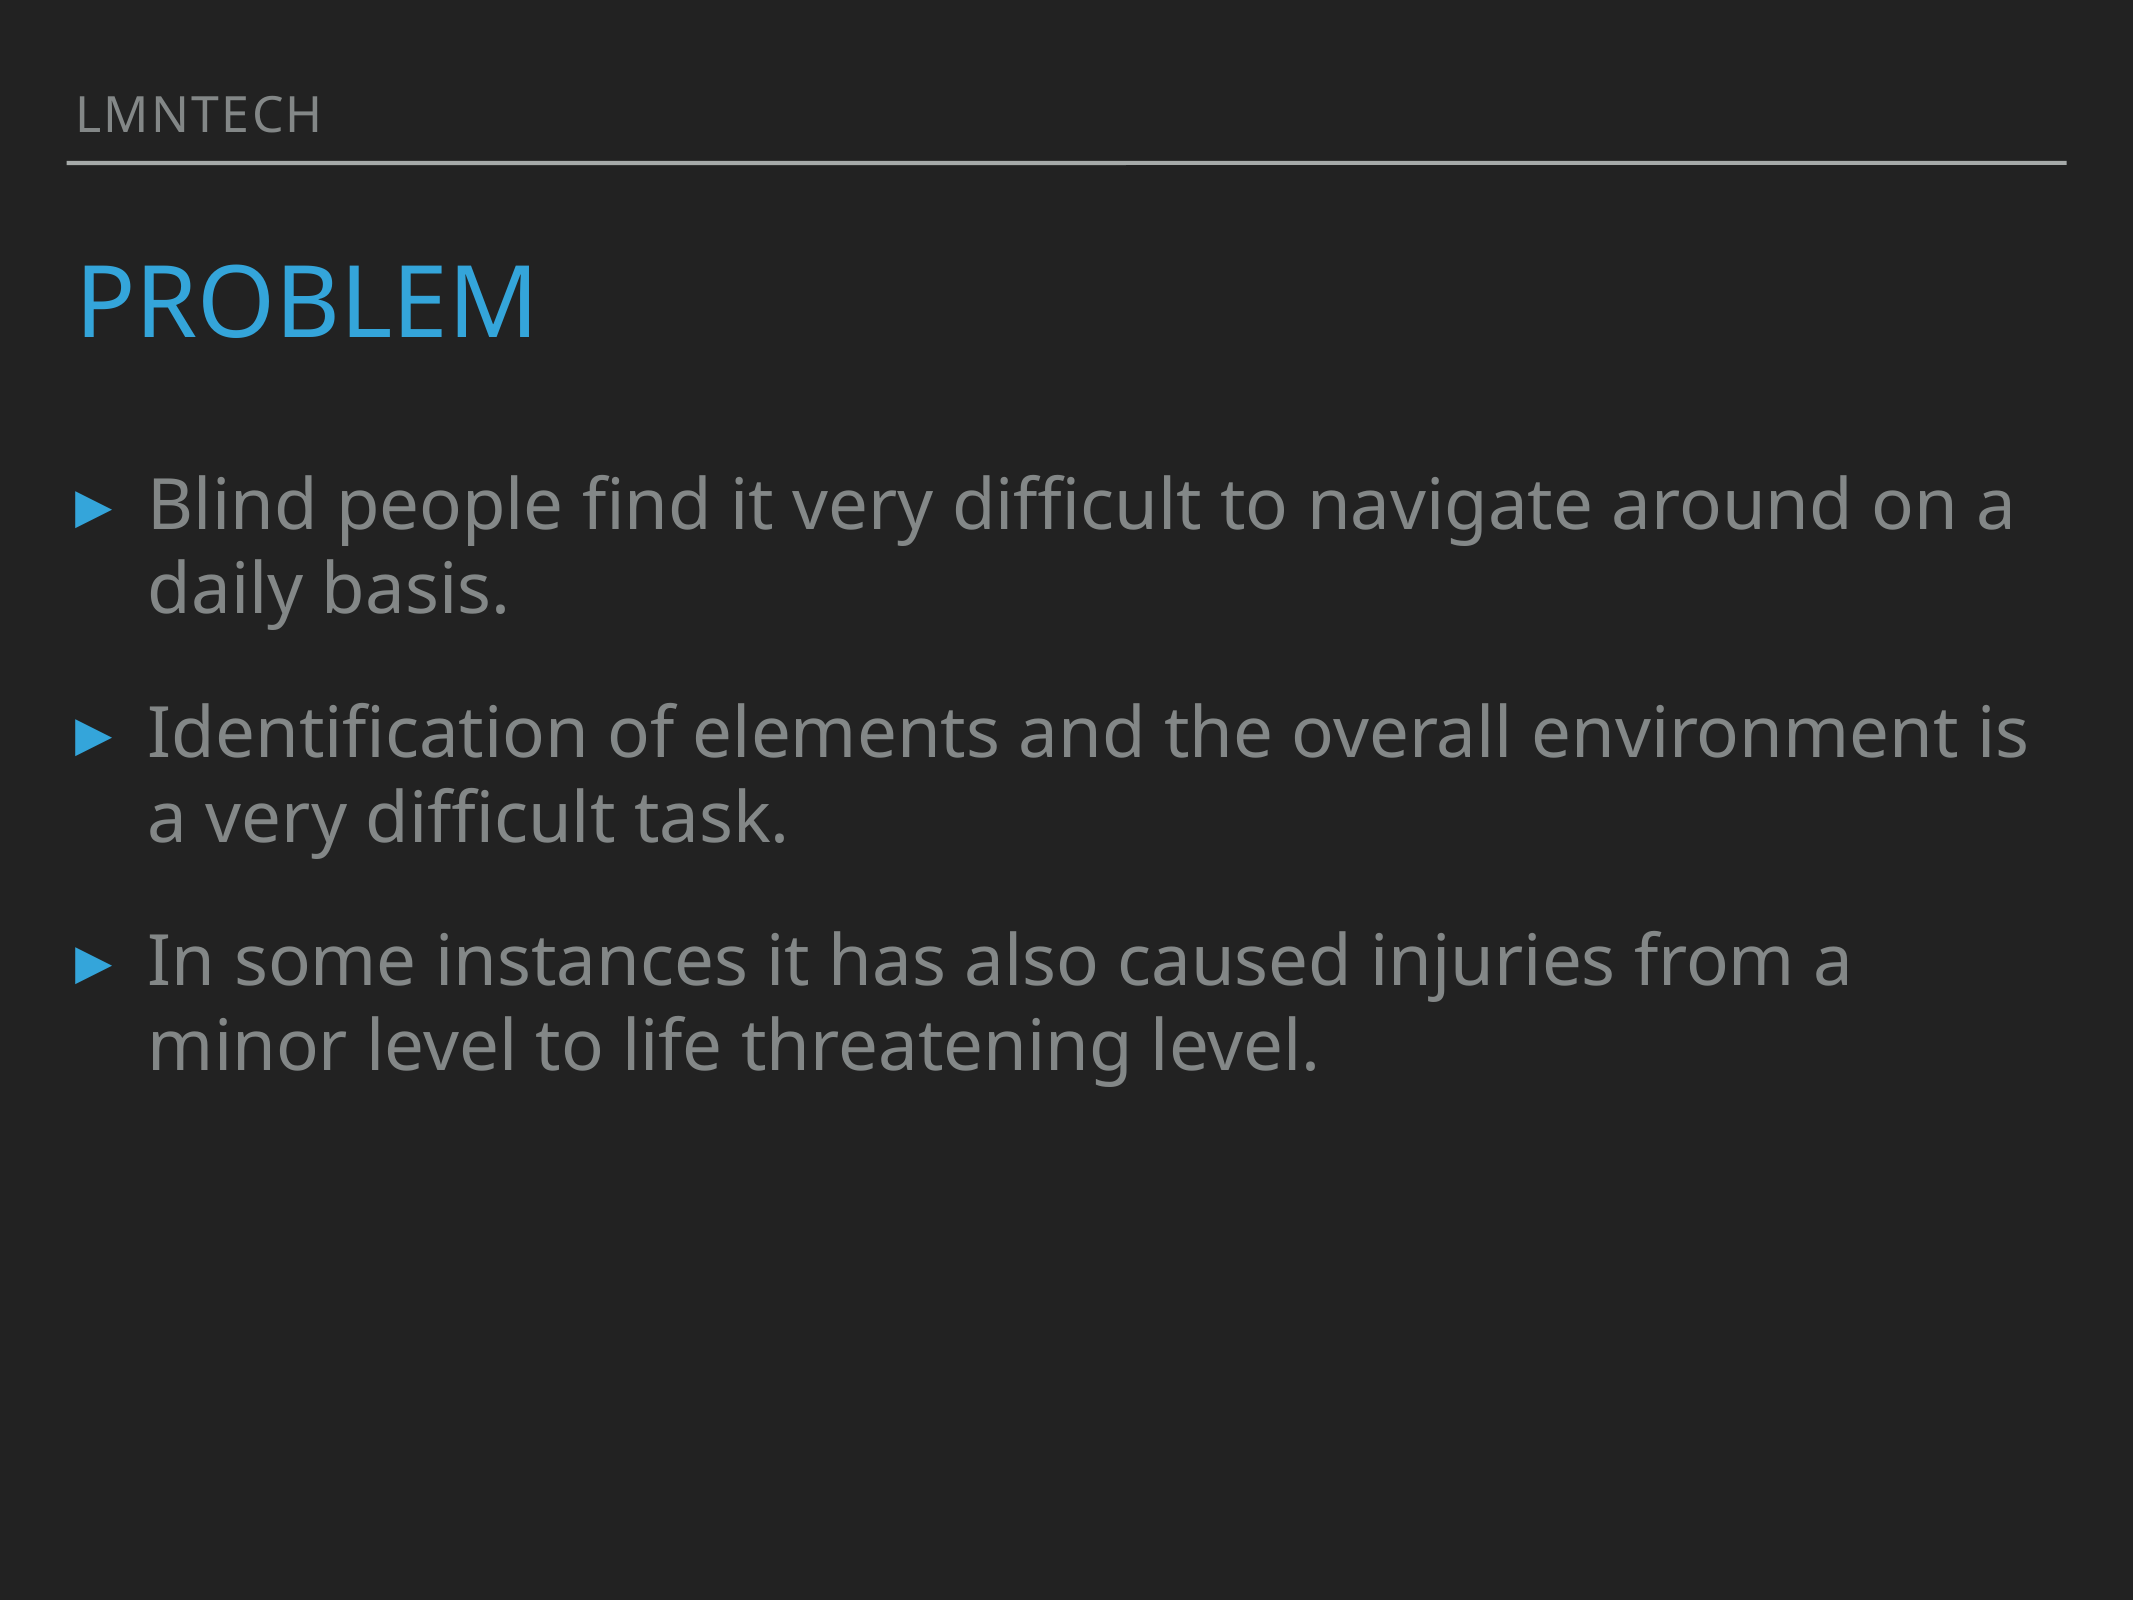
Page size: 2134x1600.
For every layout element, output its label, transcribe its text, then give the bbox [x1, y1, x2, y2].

list Blind people find it very difficult to navigate around on a daily basis. Identification of elements and the overall environment is a very difficult task. In some instances it has also caused injuries from a minor level to life threatening level. [66, 449, 2068, 1453]
title PROBLEM [66, 251, 2068, 372]
list LMNTECH [66, 74, 1901, 151]
